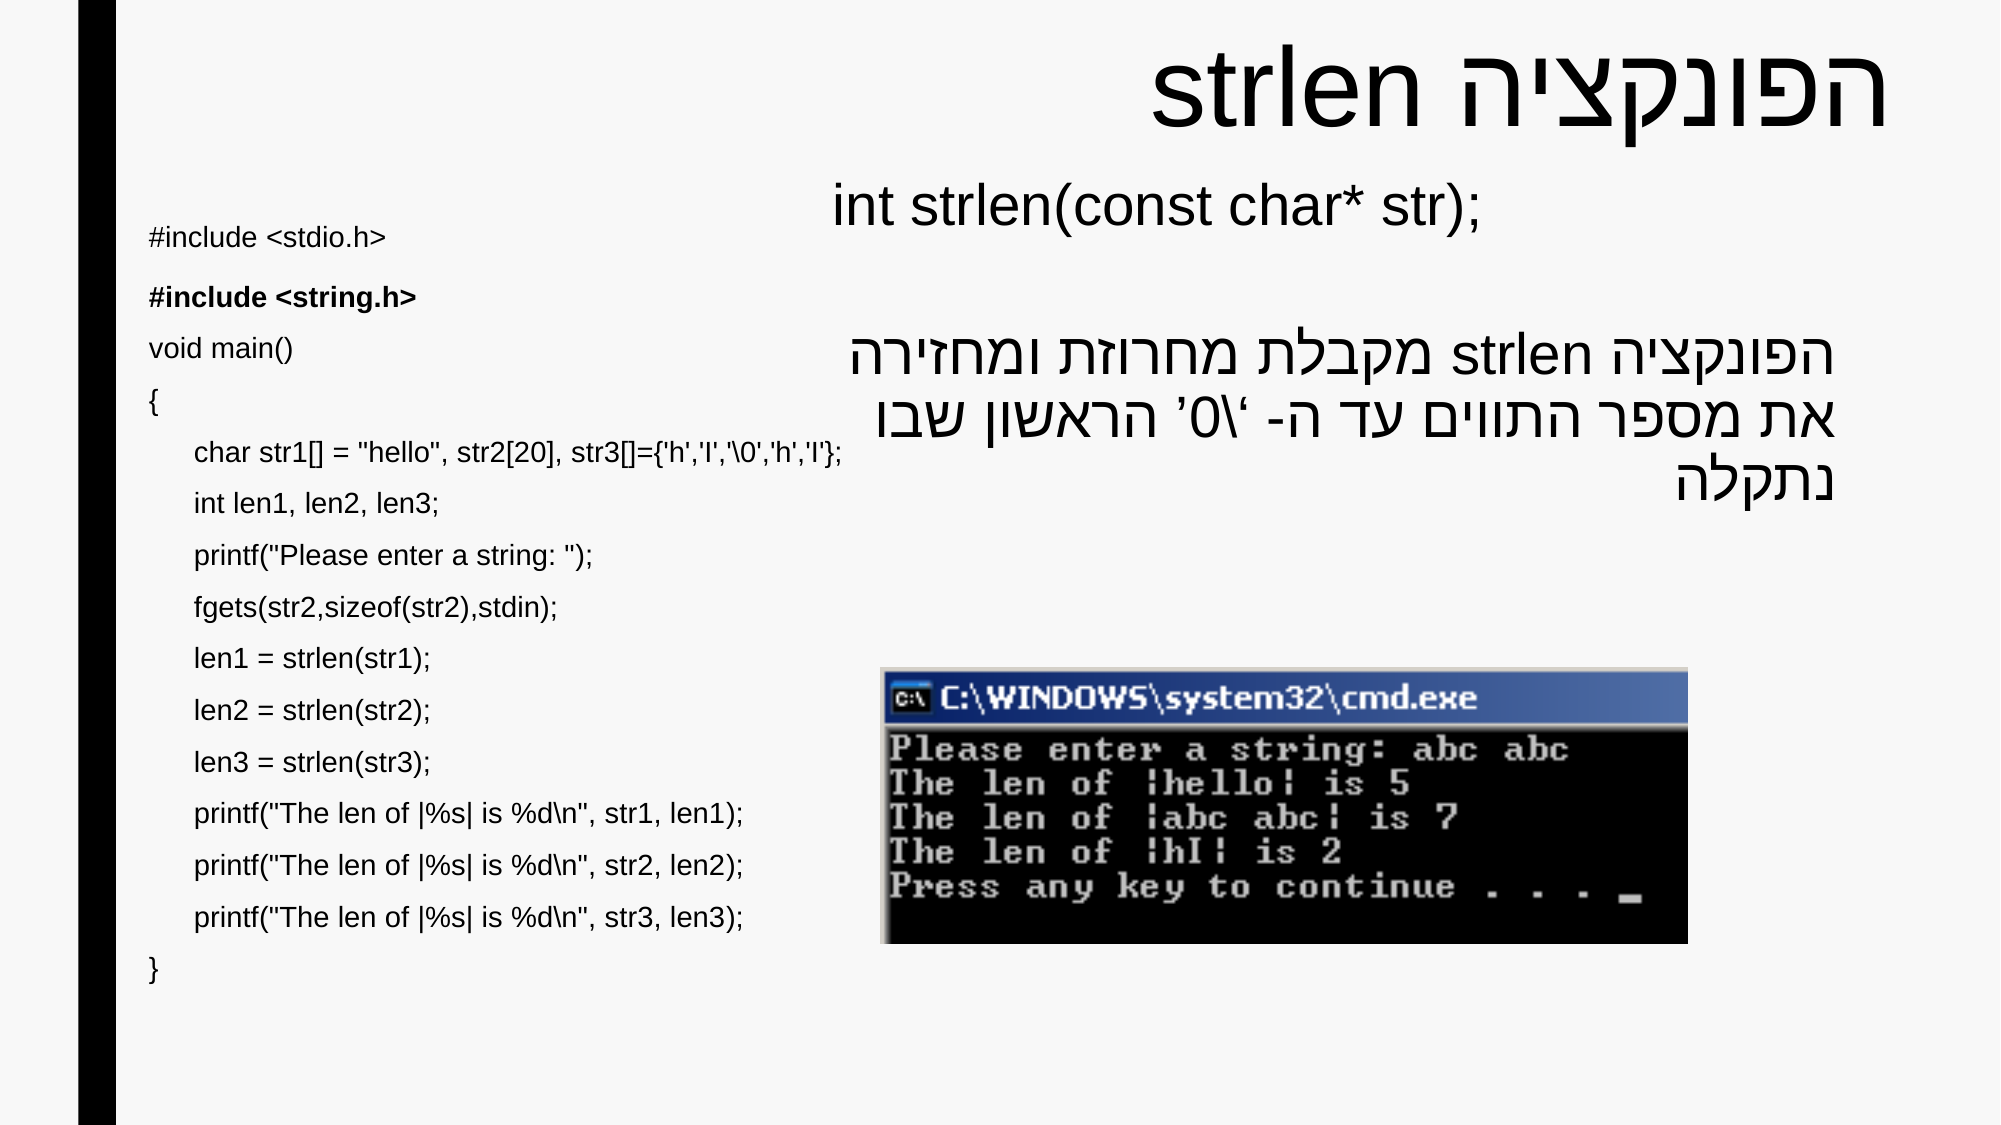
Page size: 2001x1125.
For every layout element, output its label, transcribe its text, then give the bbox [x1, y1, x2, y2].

text_box int strlen(const char* str); הפונקציה strlen מקבלת מחרוזת ומחזירה את מספר התווים עד ה- ‘\0’ הראשון שבו נתקלה [761, 167, 1908, 514]
list #include <stdio.h> #include <string.h> void main() { char str1[] = "hello", str2[20], str3[]={'h','I','\0','h','I'}; int len1, len2, len3; printf("Please enter a string: "); fgets(str2,sizeof(str2),stdin); len1 = strlen(str1); len2 = strlen(str2); len3 = strlen(str3); printf("The len of |%s| is %d\n", str1, len1); printf("The len of |%s| is %d\n", str2, len2); printf("The len of |%s| is %d\n", str3, len3); } [133, 210, 1908, 1125]
title הפונקציה strlen [225, 22, 1908, 192]
picture [880, 667, 1688, 944]
